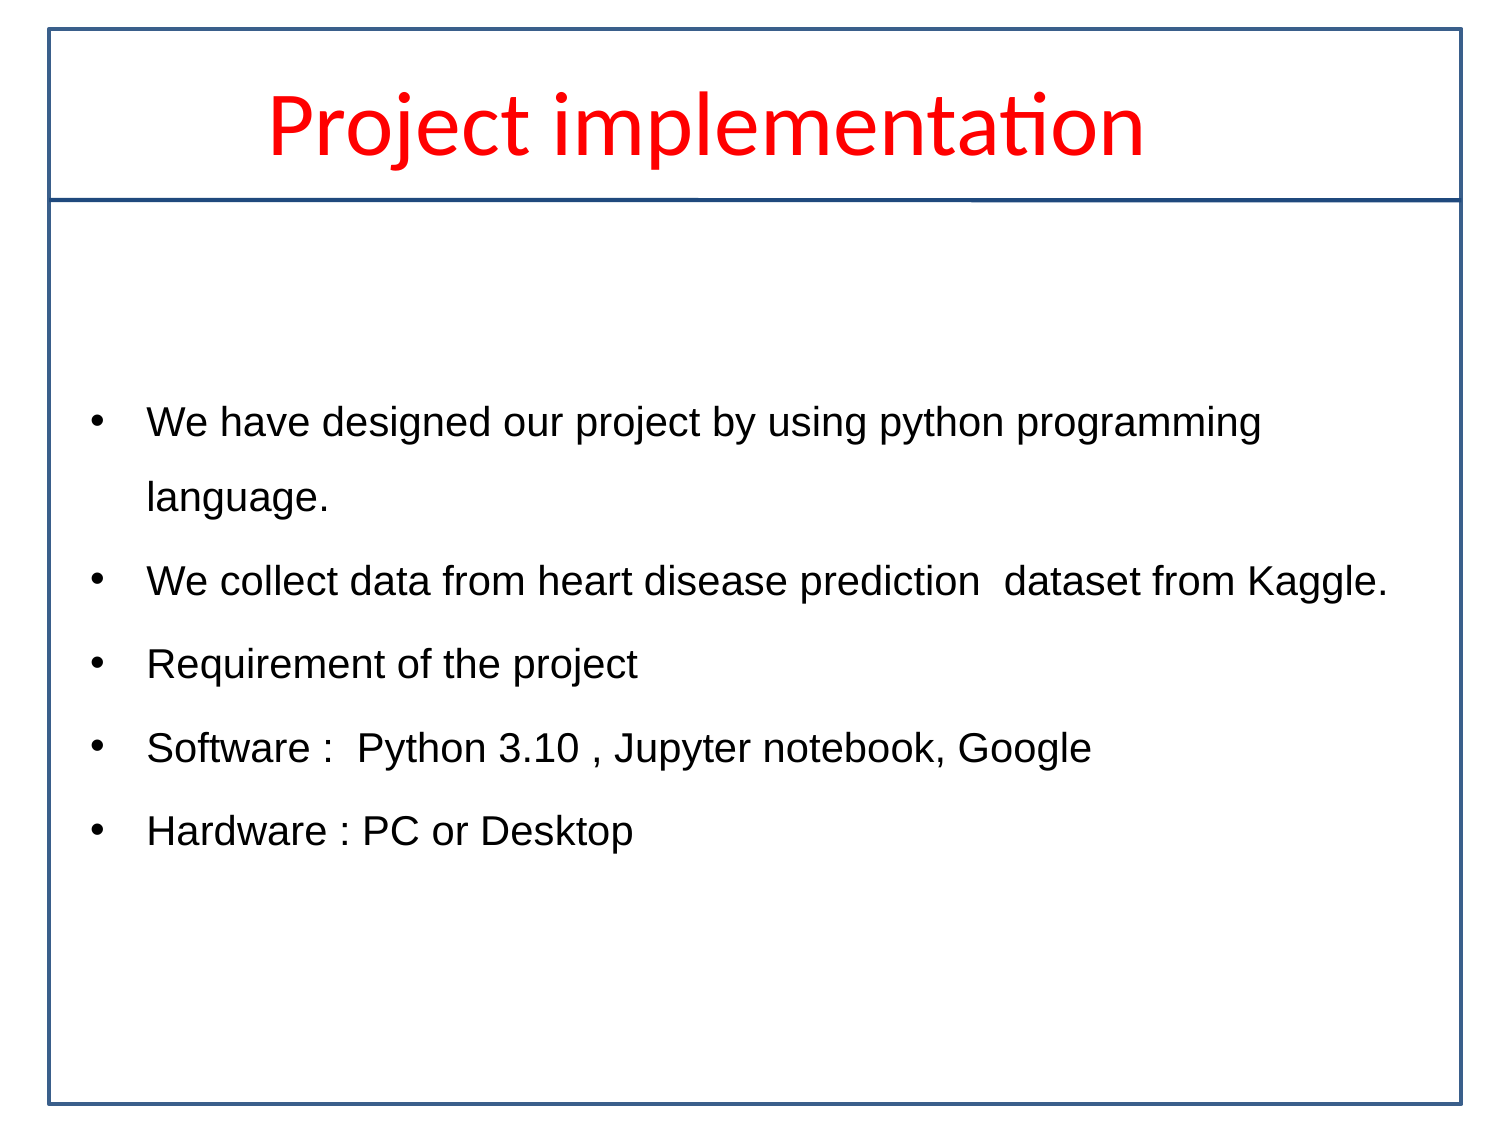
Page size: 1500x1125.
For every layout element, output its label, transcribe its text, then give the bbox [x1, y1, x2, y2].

title Project implementation [84, 37, 1331, 200]
list We have designed our project by using python programming language. We collect data from heart disease prediction dataset from Kaggle. Requirement of the project Software : Python 3.10 , Jupyter notebook, Google Hardware : PC or Desktop [75, 362, 1425, 1005]
